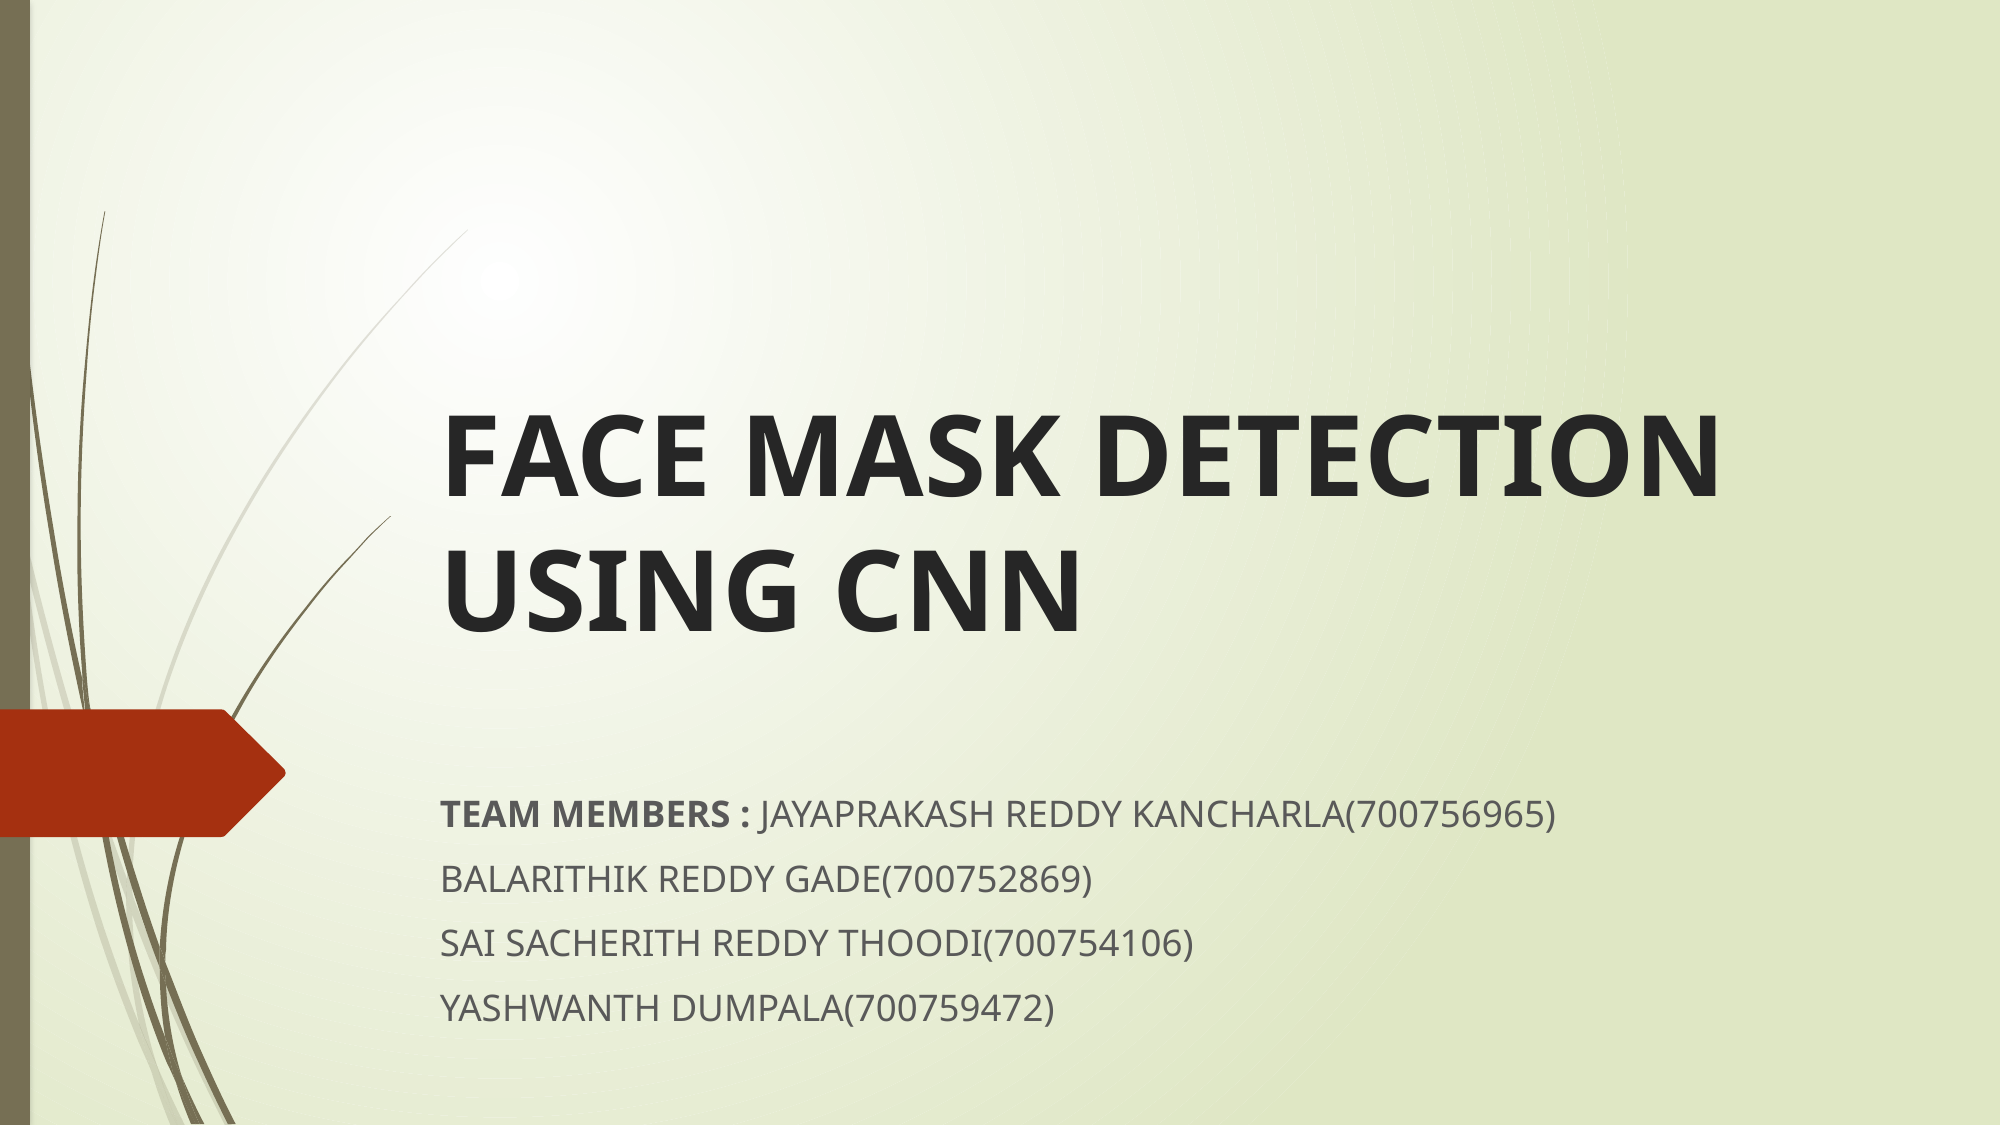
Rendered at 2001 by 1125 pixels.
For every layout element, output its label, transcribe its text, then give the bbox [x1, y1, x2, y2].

title FACE MASK DETECTION USING CNN [424, 294, 1888, 662]
subtitle TEAM MEMBERS : JAYAPRAKASH REDDY KANCHARLA(700756965) BALARITHIK REDDY GADE(700752869) SAI SACHERITH REDDY THOODI(700754106) YASHWANTH DUMPALA(700759472) [424, 783, 1888, 1037]
